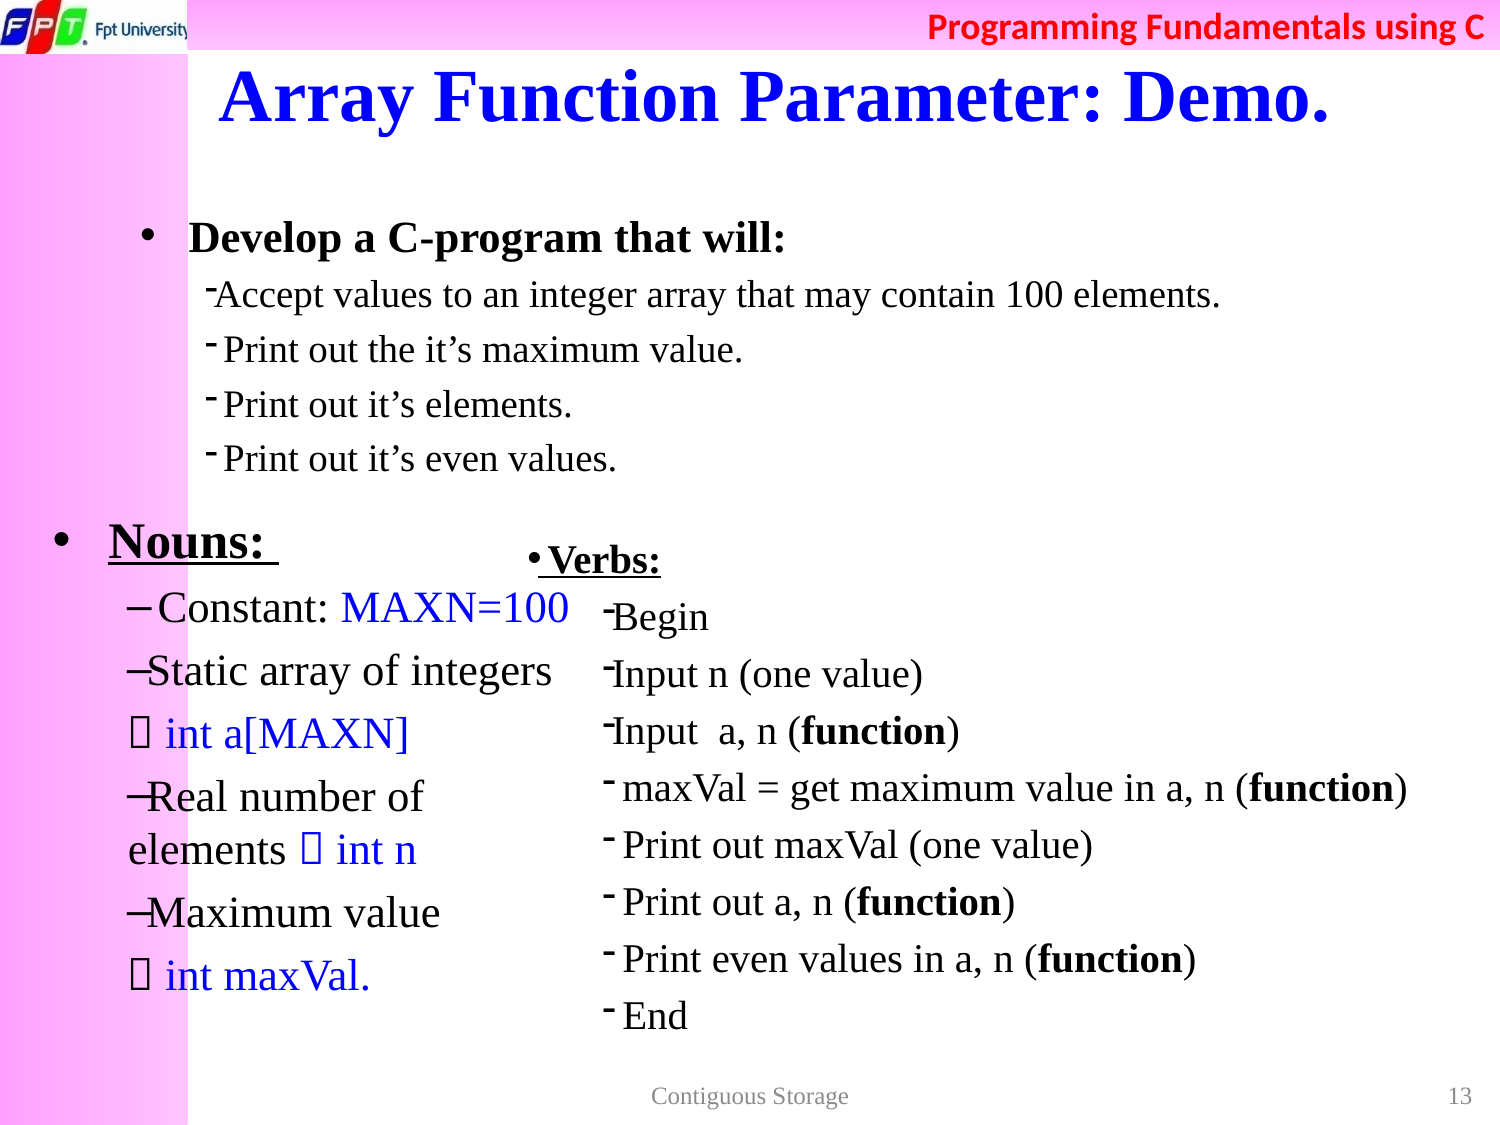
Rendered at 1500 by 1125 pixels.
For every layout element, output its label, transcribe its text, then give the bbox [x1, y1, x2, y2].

slide_number 13 [1137, 1074, 1488, 1116]
picture [0, 0, 188, 54]
title Array Function Parameter: Demo. [125, 45, 1425, 138]
text_box Verbs: Begin Input n (one value) Input a, n (function) maxVal = get maximum value in a, n (function) Print out maxVal (one value) Print out a, n (function) Print even values in a, n (function) End [512, 524, 1463, 1050]
text_box Nouns: Constant: MAXN=100 Static array of integers  int a[MAXN] Real number of elements  int n Maximum value  int maxVal. [37, 500, 588, 1050]
footer Contiguous Storage [512, 1074, 988, 1116]
list Develop a C-program that will: Accept values to an integer array that may contain 100 elements. Print out the it’s maximum value. Print out it’s elements. Print out it’s even values. [125, 200, 1438, 488]
